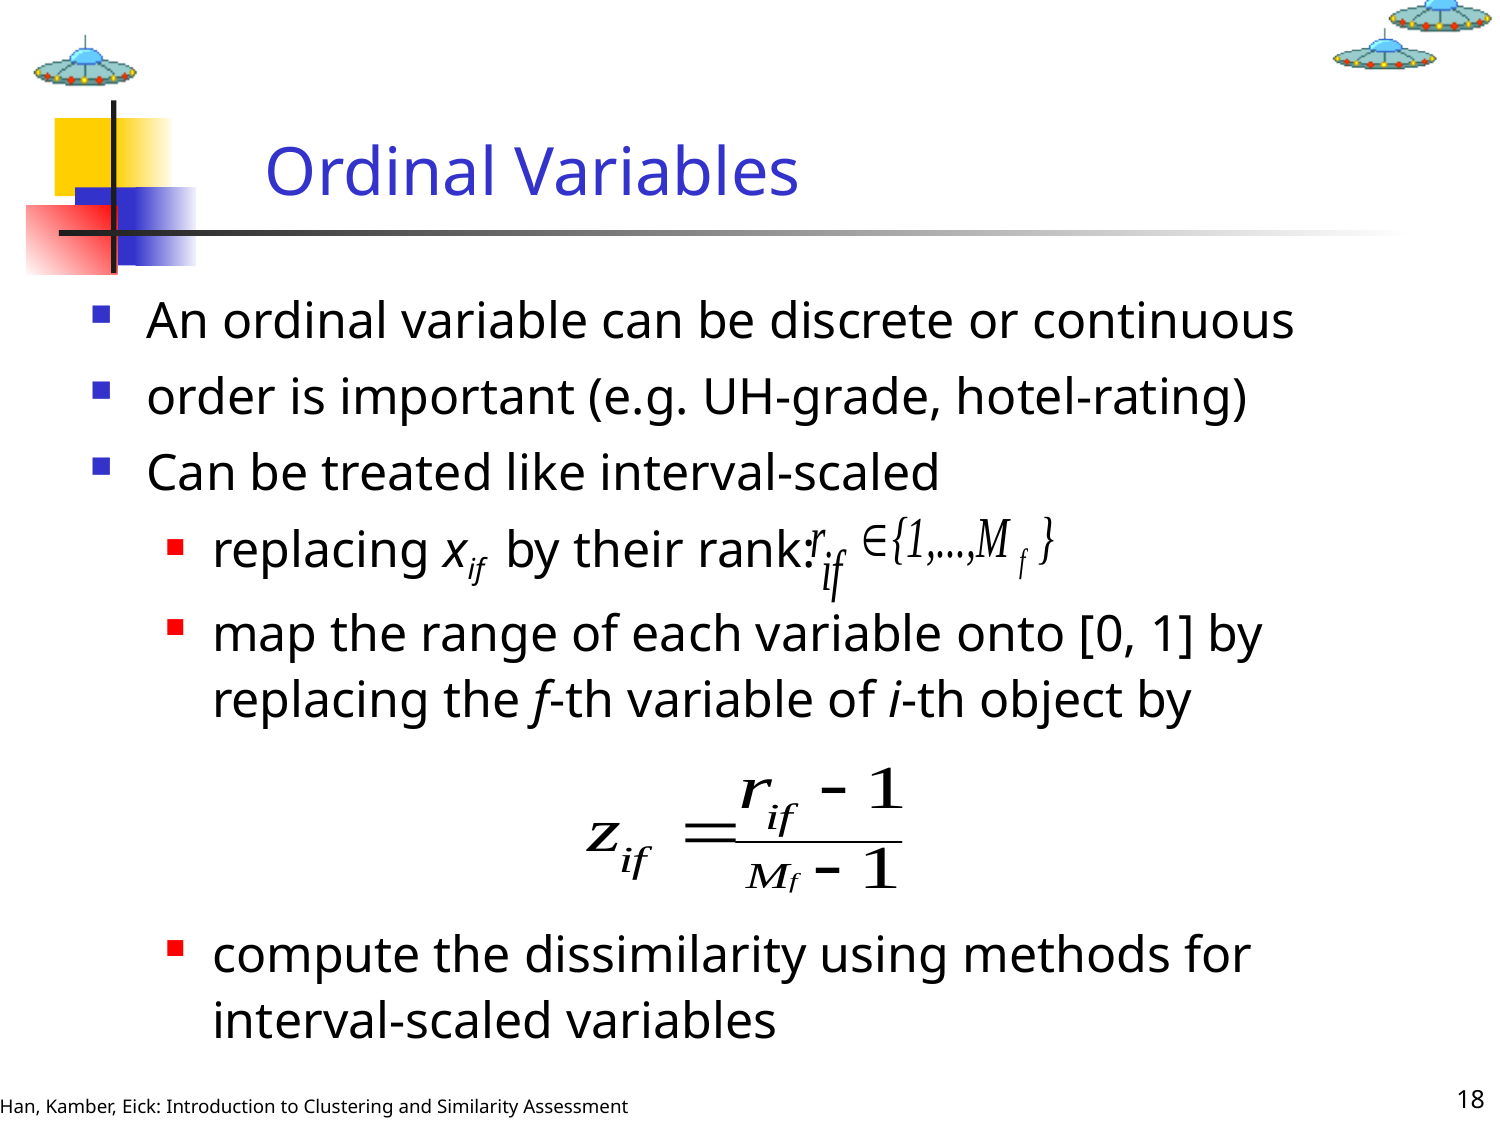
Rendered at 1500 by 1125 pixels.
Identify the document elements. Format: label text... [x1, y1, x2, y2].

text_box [804, 499, 1059, 616]
slide_number 18 [1187, 1062, 1500, 1125]
picture [0, 0, 145, 109]
list An ordinal variable can be discrete or continuous order is important (e.g. UH-grade, hotel-rating) Can be treated like interval-scaled replacing xif by their rank: map the range of each variable onto [0, 1] by replacing the f-th variable of i-th object by compute the dissimilarity using methods for interval-scaled variables [75, 275, 1463, 1050]
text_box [575, 759, 911, 901]
picture [1299, 0, 1500, 88]
title Ordinal Variables [249, 99, 988, 238]
